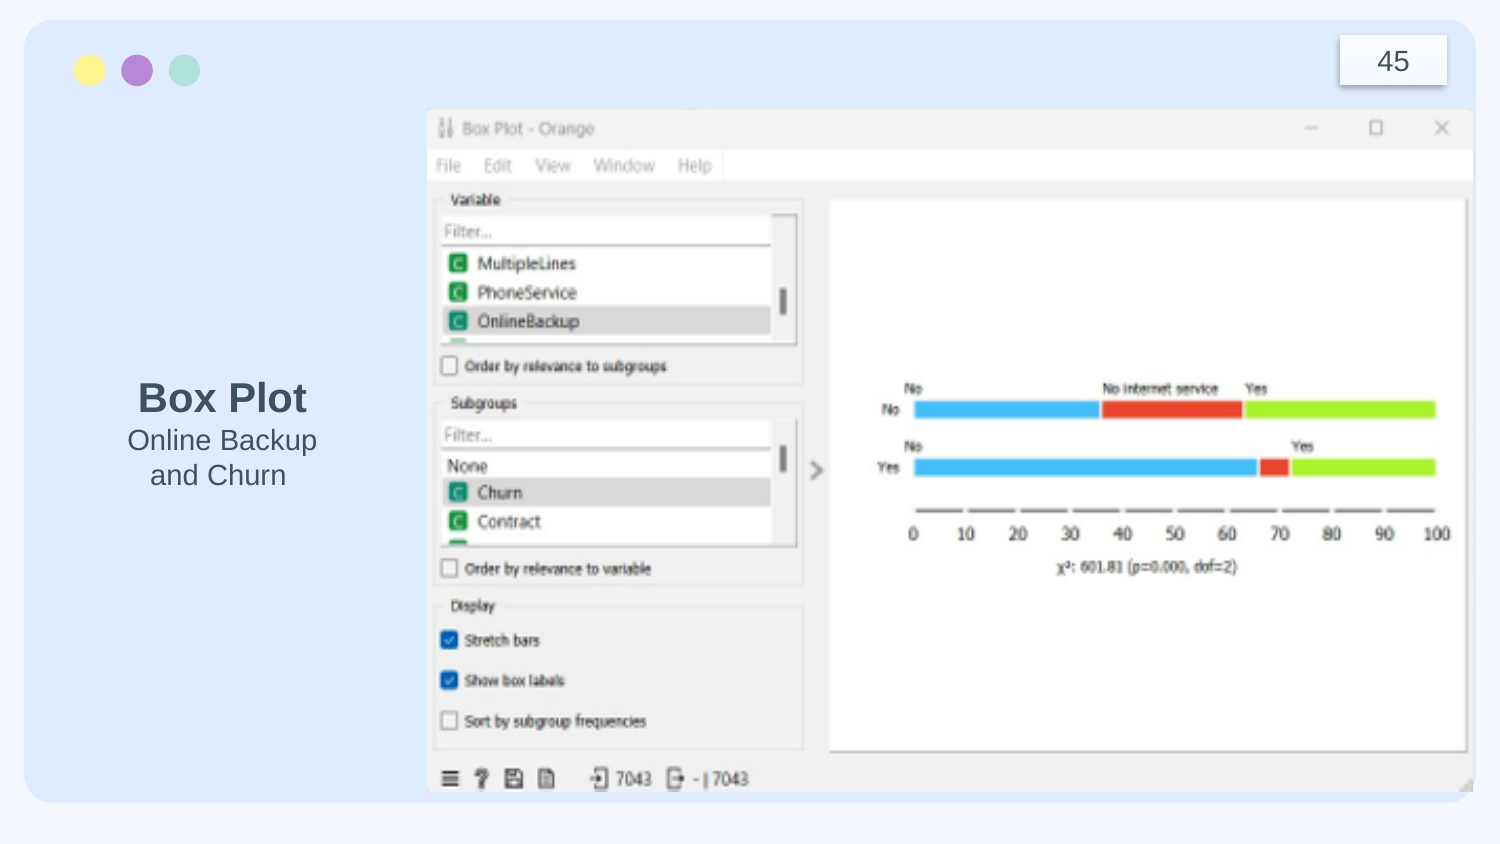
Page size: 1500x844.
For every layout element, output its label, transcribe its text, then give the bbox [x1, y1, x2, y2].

text_box 45 [1340, 35, 1447, 85]
text_box Box Plot Online Backup and Churn [84, 363, 360, 533]
picture [427, 107, 1473, 793]
